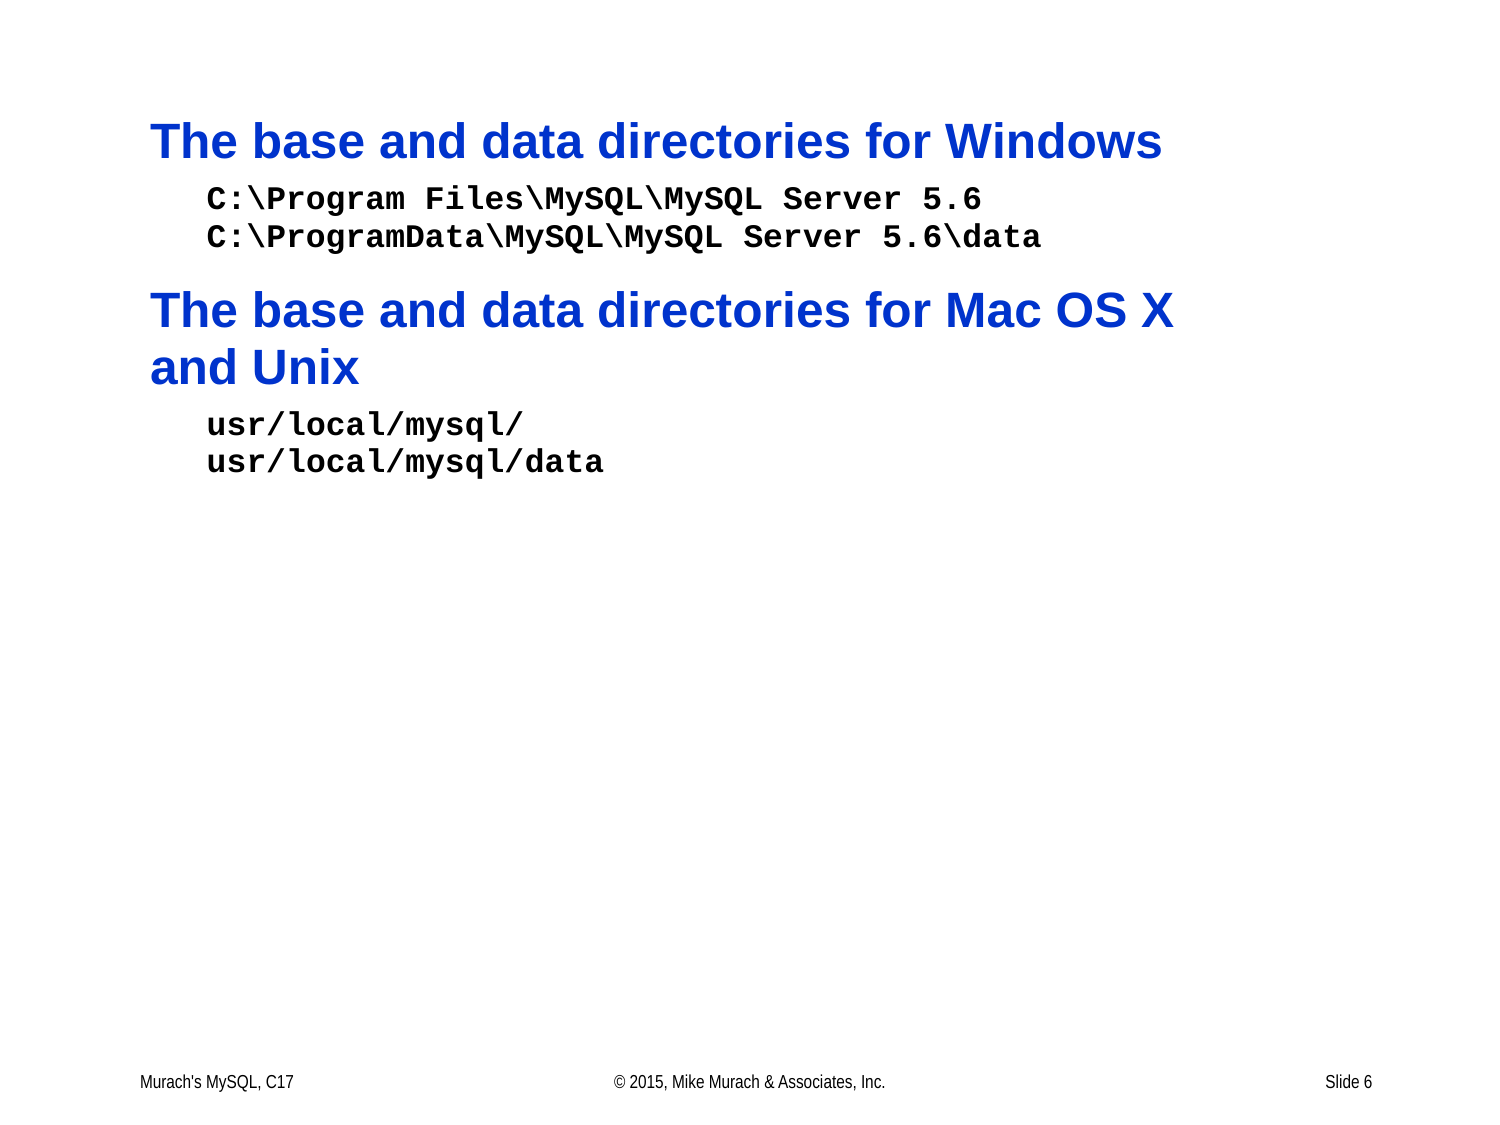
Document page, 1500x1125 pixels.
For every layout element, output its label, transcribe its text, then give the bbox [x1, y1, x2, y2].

slide_number Murach's MySQL, C17 [124, 1024, 451, 1101]
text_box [149, 112, 1342, 496]
footer © 2015, Mike Murach & Associates, Inc. [474, 1024, 1026, 1101]
slide_number Slide 6 [1074, 1024, 1388, 1101]
